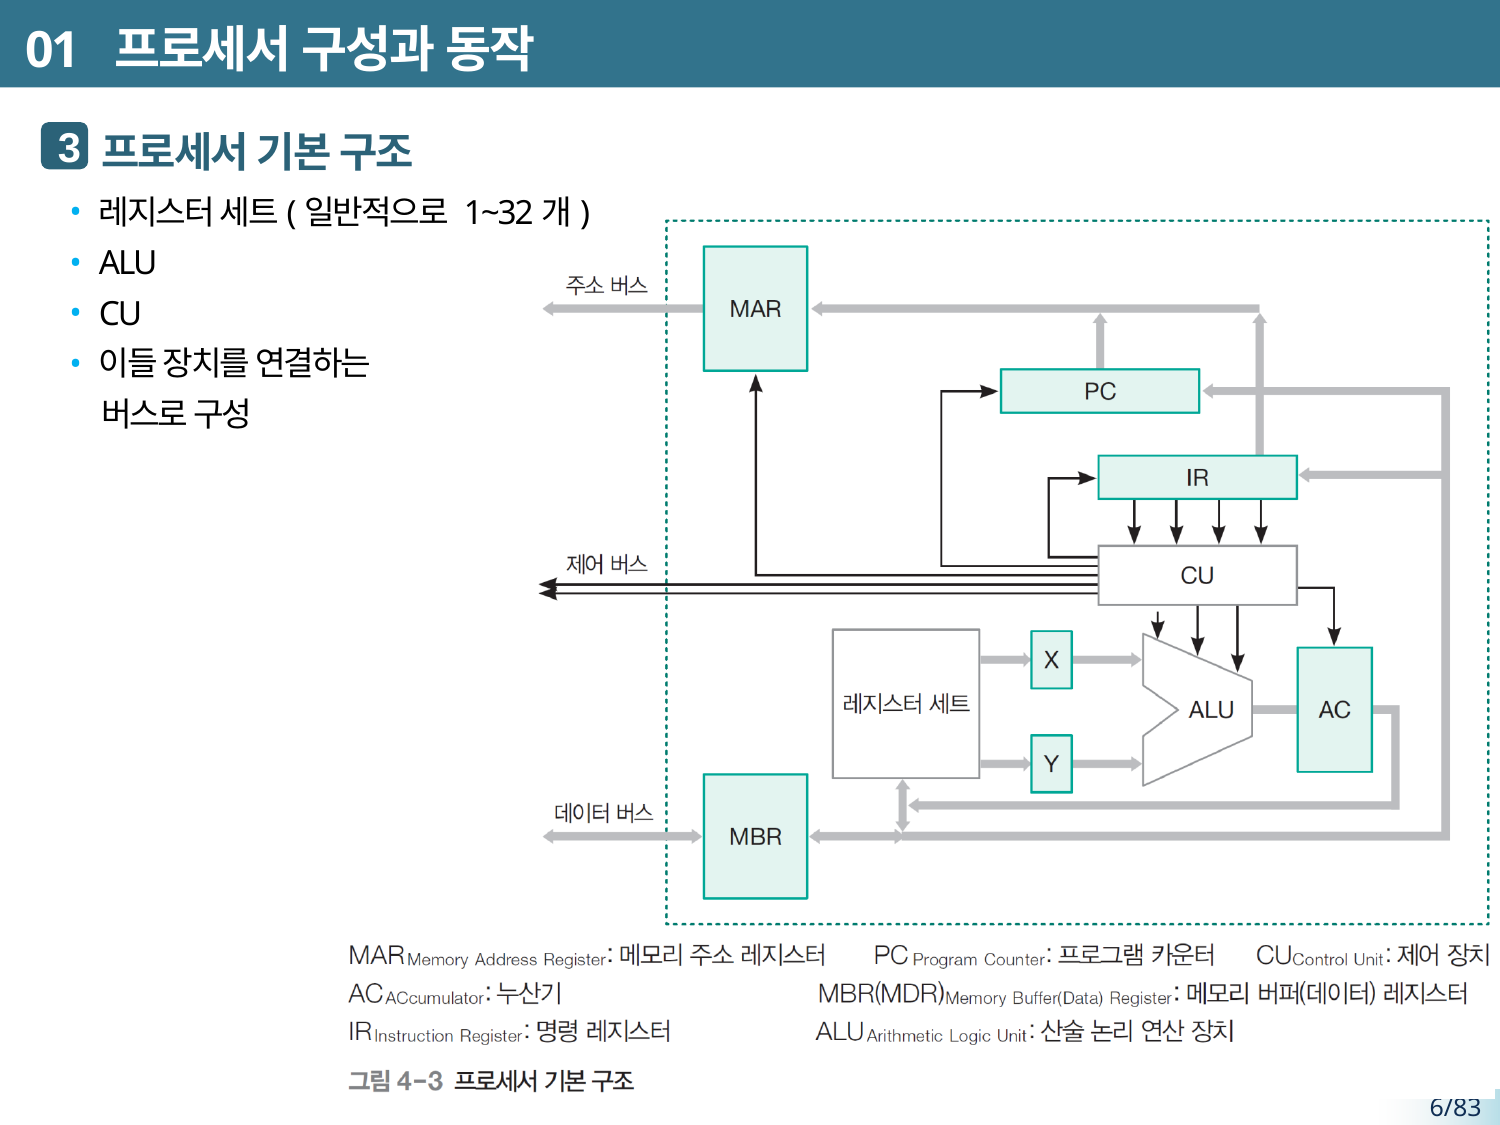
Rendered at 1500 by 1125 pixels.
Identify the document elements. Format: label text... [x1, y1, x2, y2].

list 프로세서 기본 구조 레지스터 세트(일반적으로 1~32개) ALU CU 이들 장치를 연결하는 버스로 구성 [10, 113, 1481, 1044]
title 01 프로세서 구성과 동작 [10, 8, 1288, 87]
text_box 3 [38, 119, 91, 172]
picture [535, 212, 1495, 929]
picture [346, 932, 1495, 1099]
